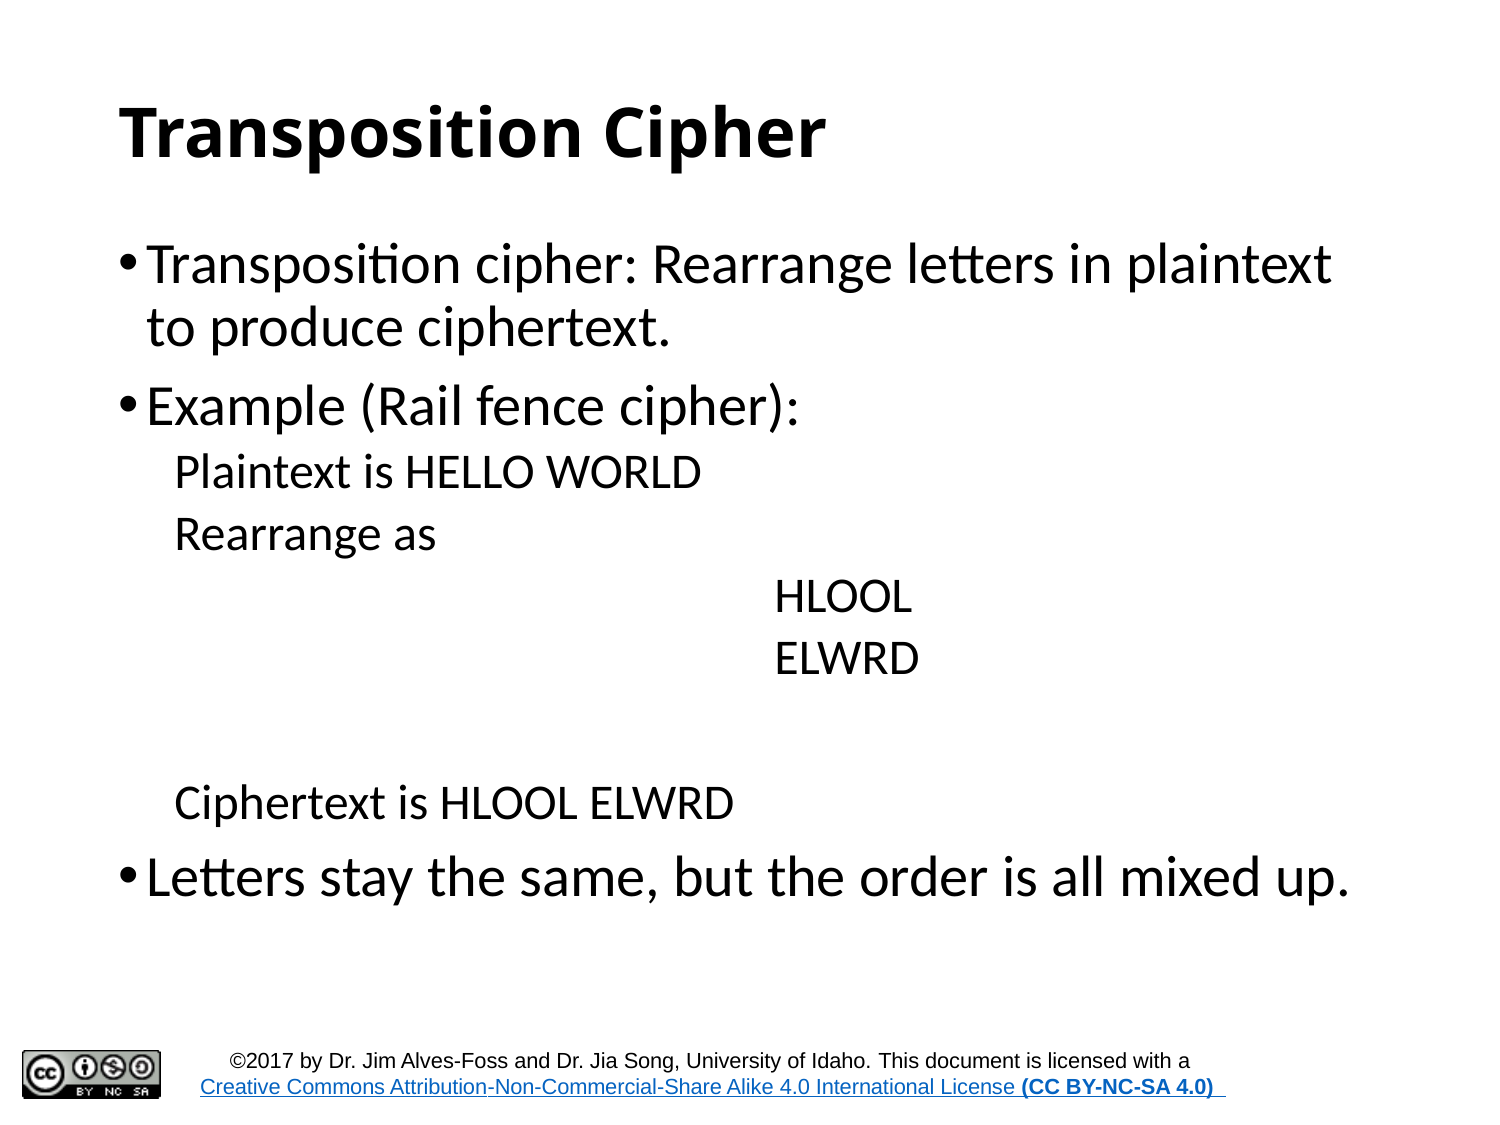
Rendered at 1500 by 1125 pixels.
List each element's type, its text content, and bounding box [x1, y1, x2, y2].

list Transposition cipher: Rearrange letters in plaintext to produce ciphertext. Example (Rail fence cipher): Plaintext is HELLO WORLD Rearrange as HLOOL ELWRD Ciphertext is HLOOL ELWRD Letters stay the same, but the order is all mixed up. [102, 225, 1398, 1014]
picture [22, 1050, 161, 1099]
title Transposition Cipher [102, 59, 1398, 211]
